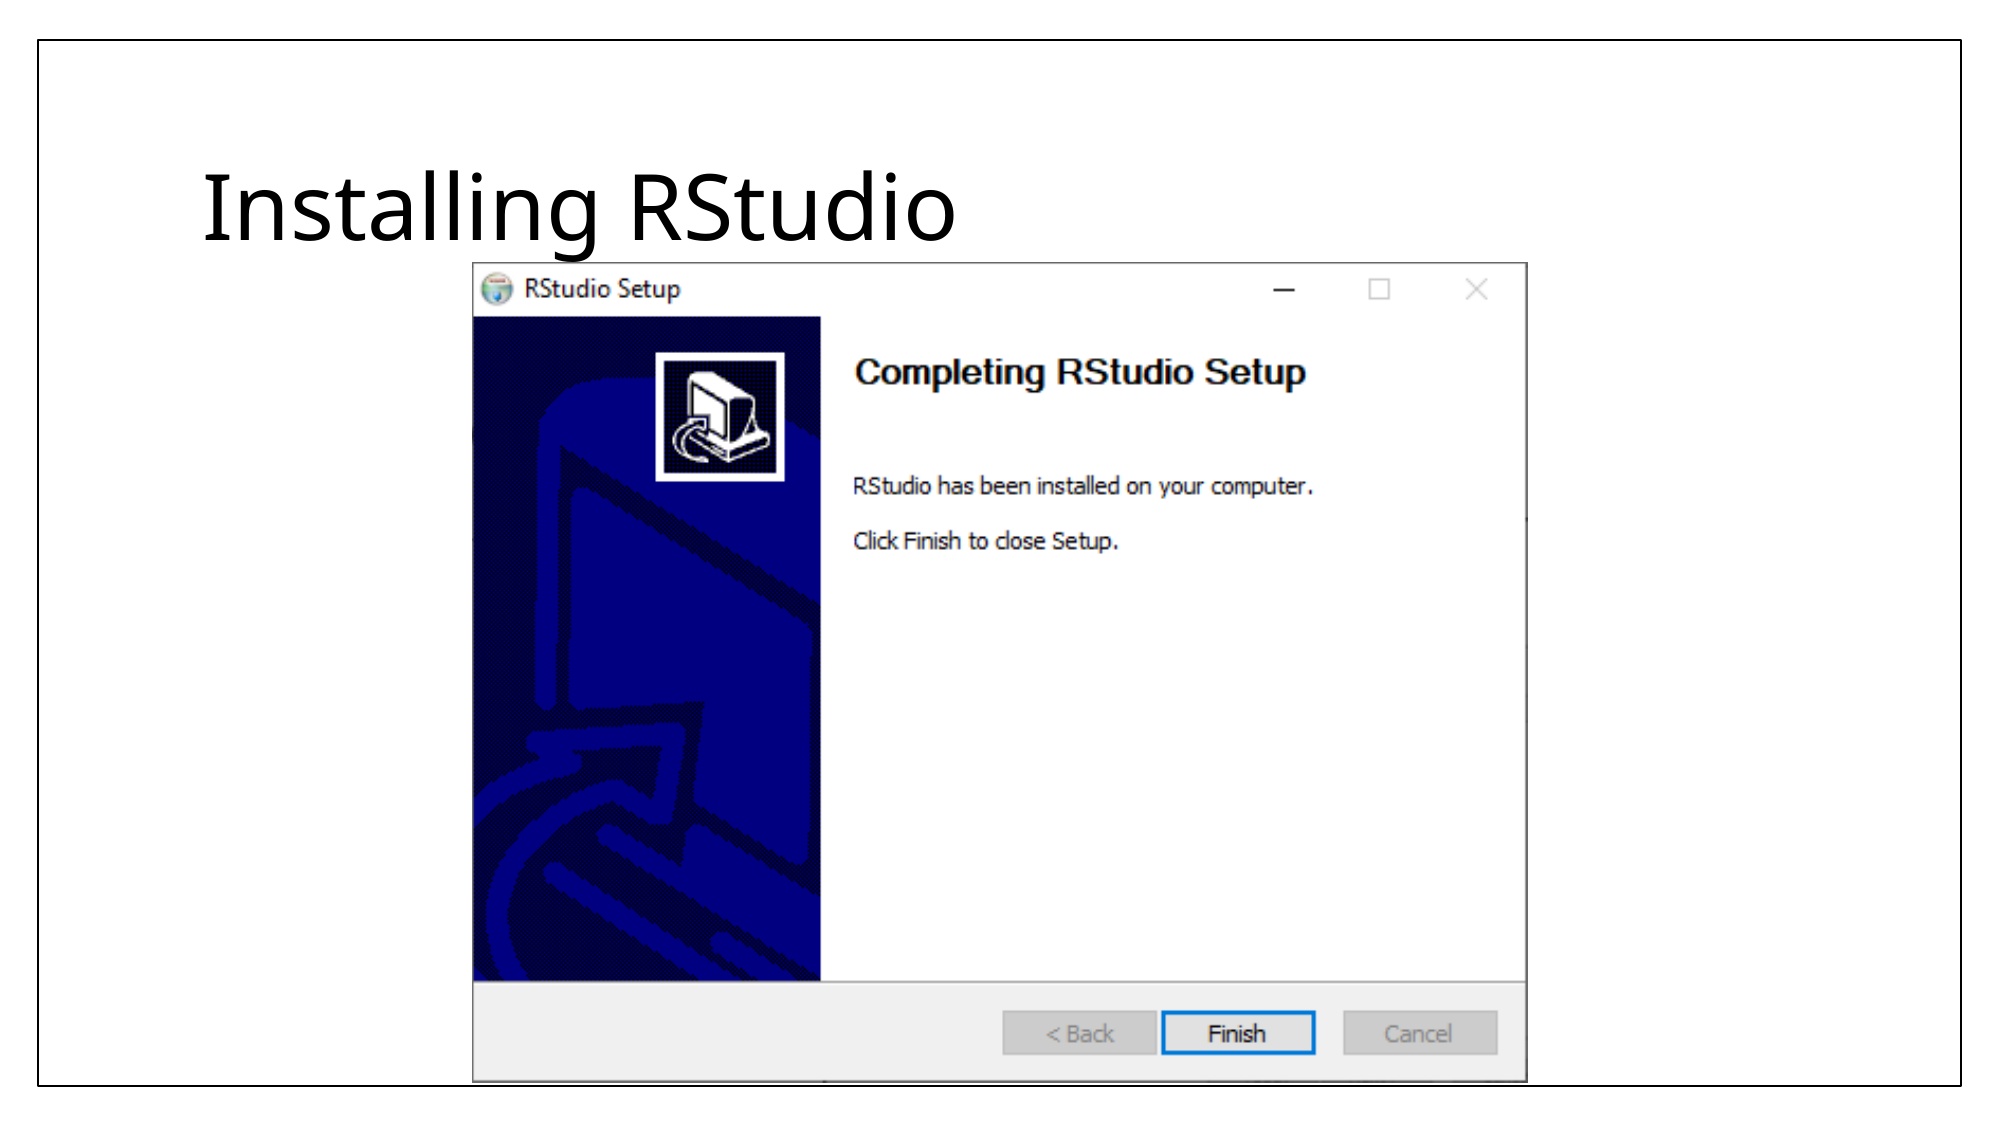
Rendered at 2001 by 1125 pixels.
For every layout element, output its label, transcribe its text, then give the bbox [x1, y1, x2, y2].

title Installing RStudio [187, 99, 1808, 323]
picture [472, 262, 1528, 1084]
